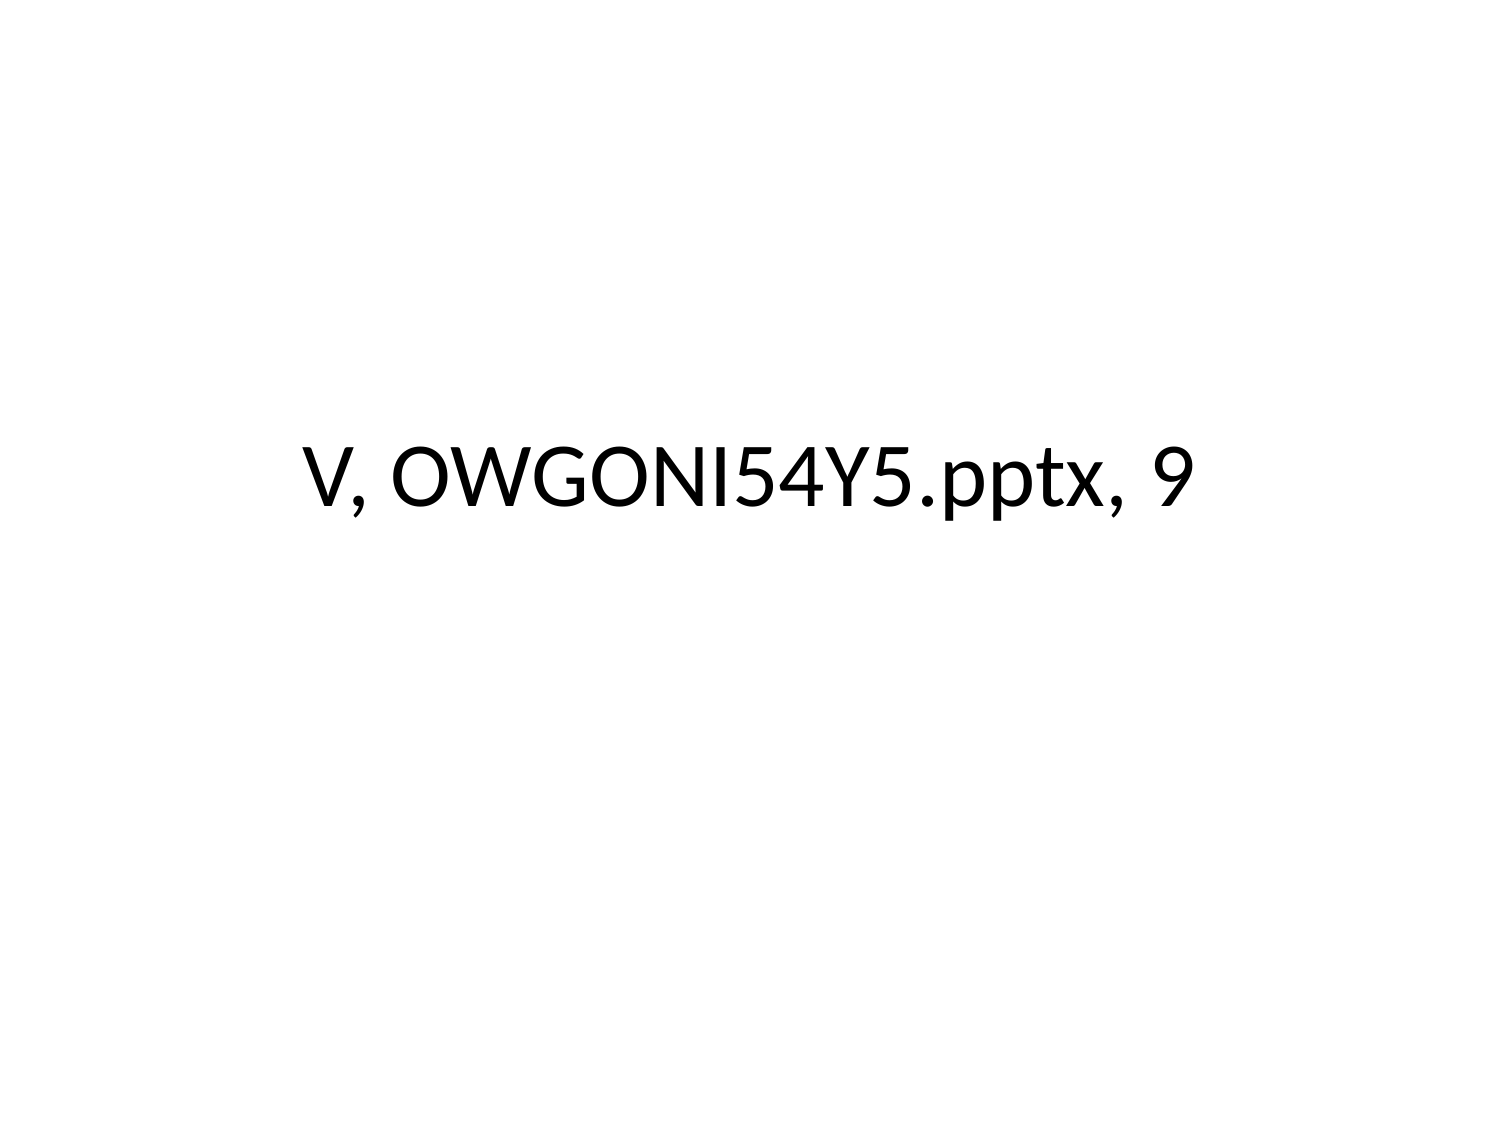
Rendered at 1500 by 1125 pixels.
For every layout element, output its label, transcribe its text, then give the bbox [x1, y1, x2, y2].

title V, OWGONI54Y5.pptx, 9 [112, 349, 1388, 591]
